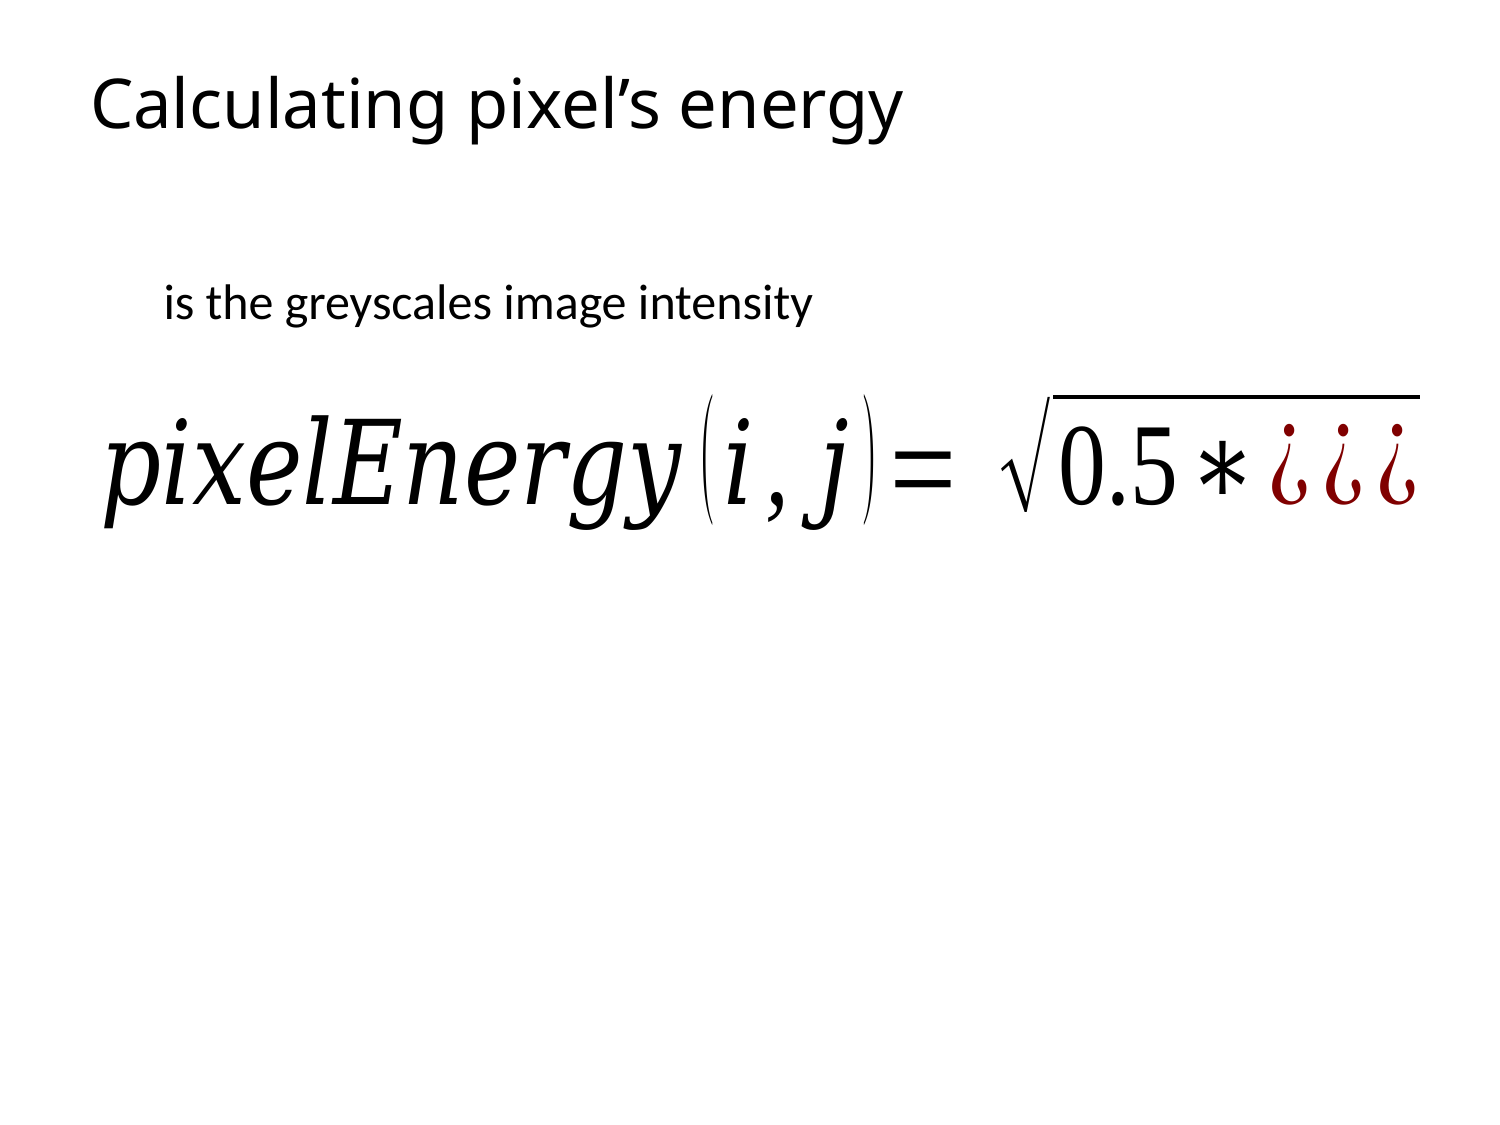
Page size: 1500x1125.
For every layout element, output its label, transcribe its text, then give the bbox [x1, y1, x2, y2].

title Calculating pixel’s energy [75, 0, 1425, 213]
